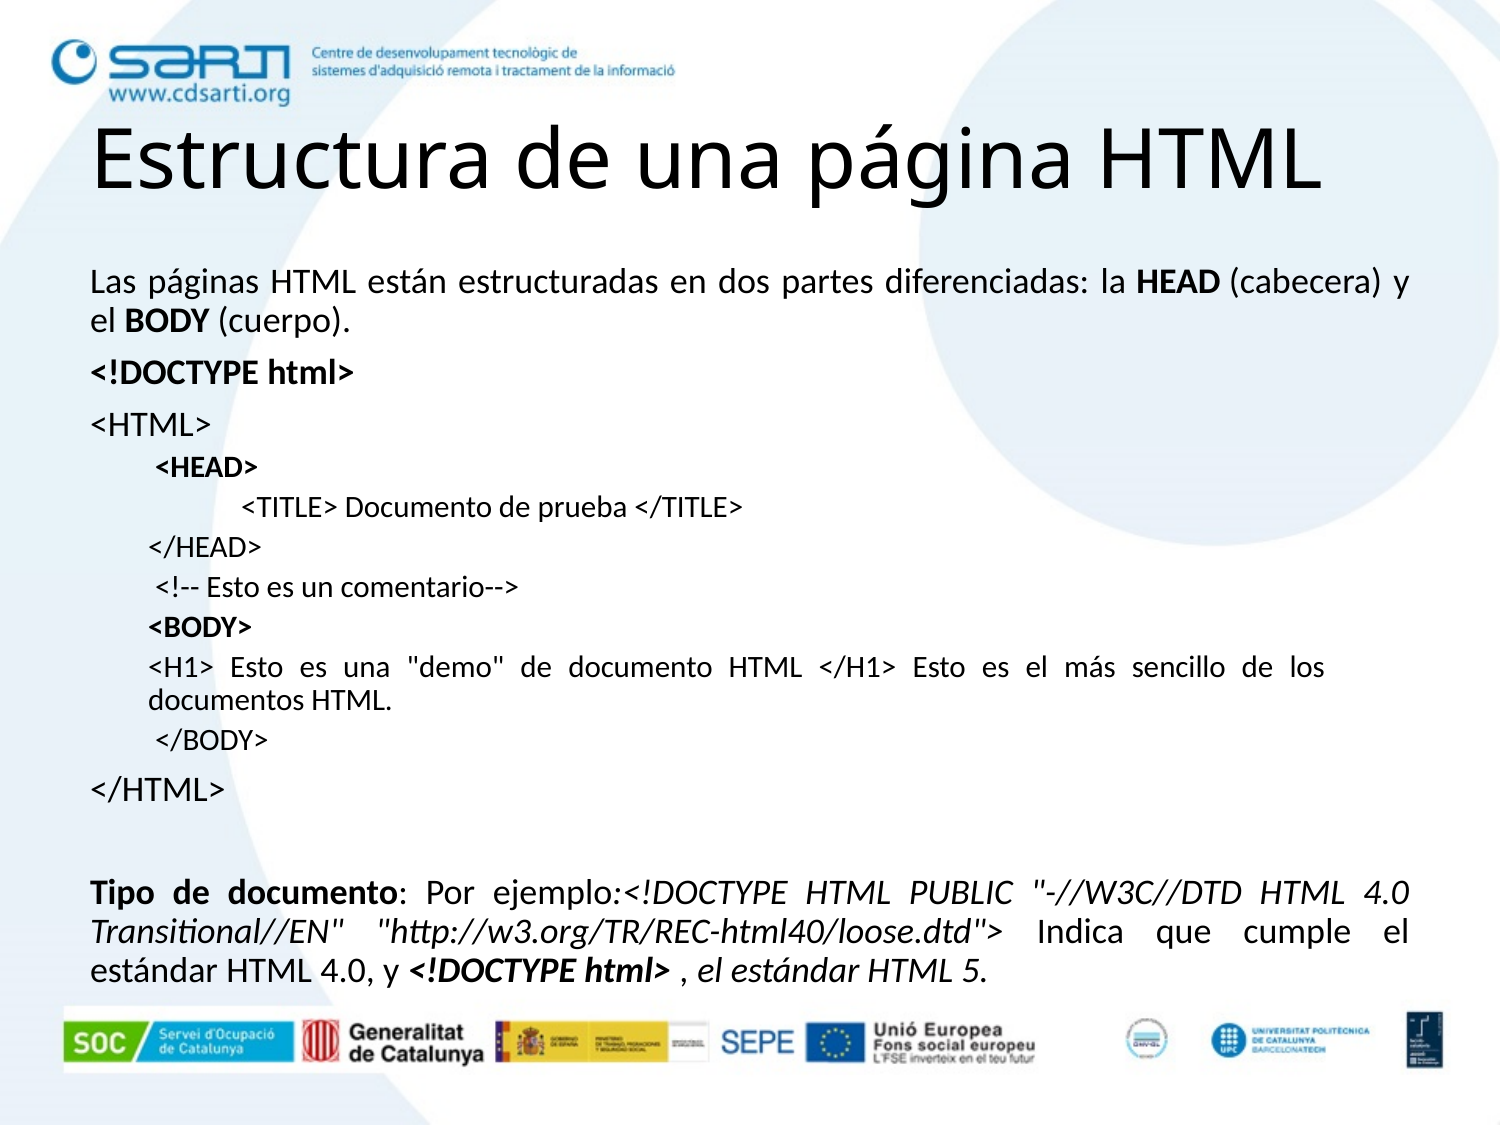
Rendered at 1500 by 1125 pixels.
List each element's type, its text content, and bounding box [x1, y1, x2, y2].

title Estructura de una página HTML [75, 90, 1425, 233]
picture [0, 0, 1500, 1125]
list Las páginas HTML están estructuradas en dos partes diferenciadas: la HEAD (cabecera) y el BODY (cuerpo). <!DOCTYPE html> <HTML> <HEAD> <TITLE> Documento de prueba </TITLE> </HEAD> <!-- Esto es un comentario--> <BODY> <H1> Esto es una "demo" de documento HTML </H1> Esto es el más sencillo de los documentos HTML. </BODY> </HTML> Tipo de documento: Por ejemplo:<!DOCTYPE HTML PUBLIC "-//W3C//DTD HTML 4.0 Transitional//EN" "http://w3.org/TR/REC-html40/loose.dtd"> Indica que cumple el estándar HTML 4.0, y <!DOCTYPE html> , el estándar HTML 5. [75, 255, 1425, 1005]
